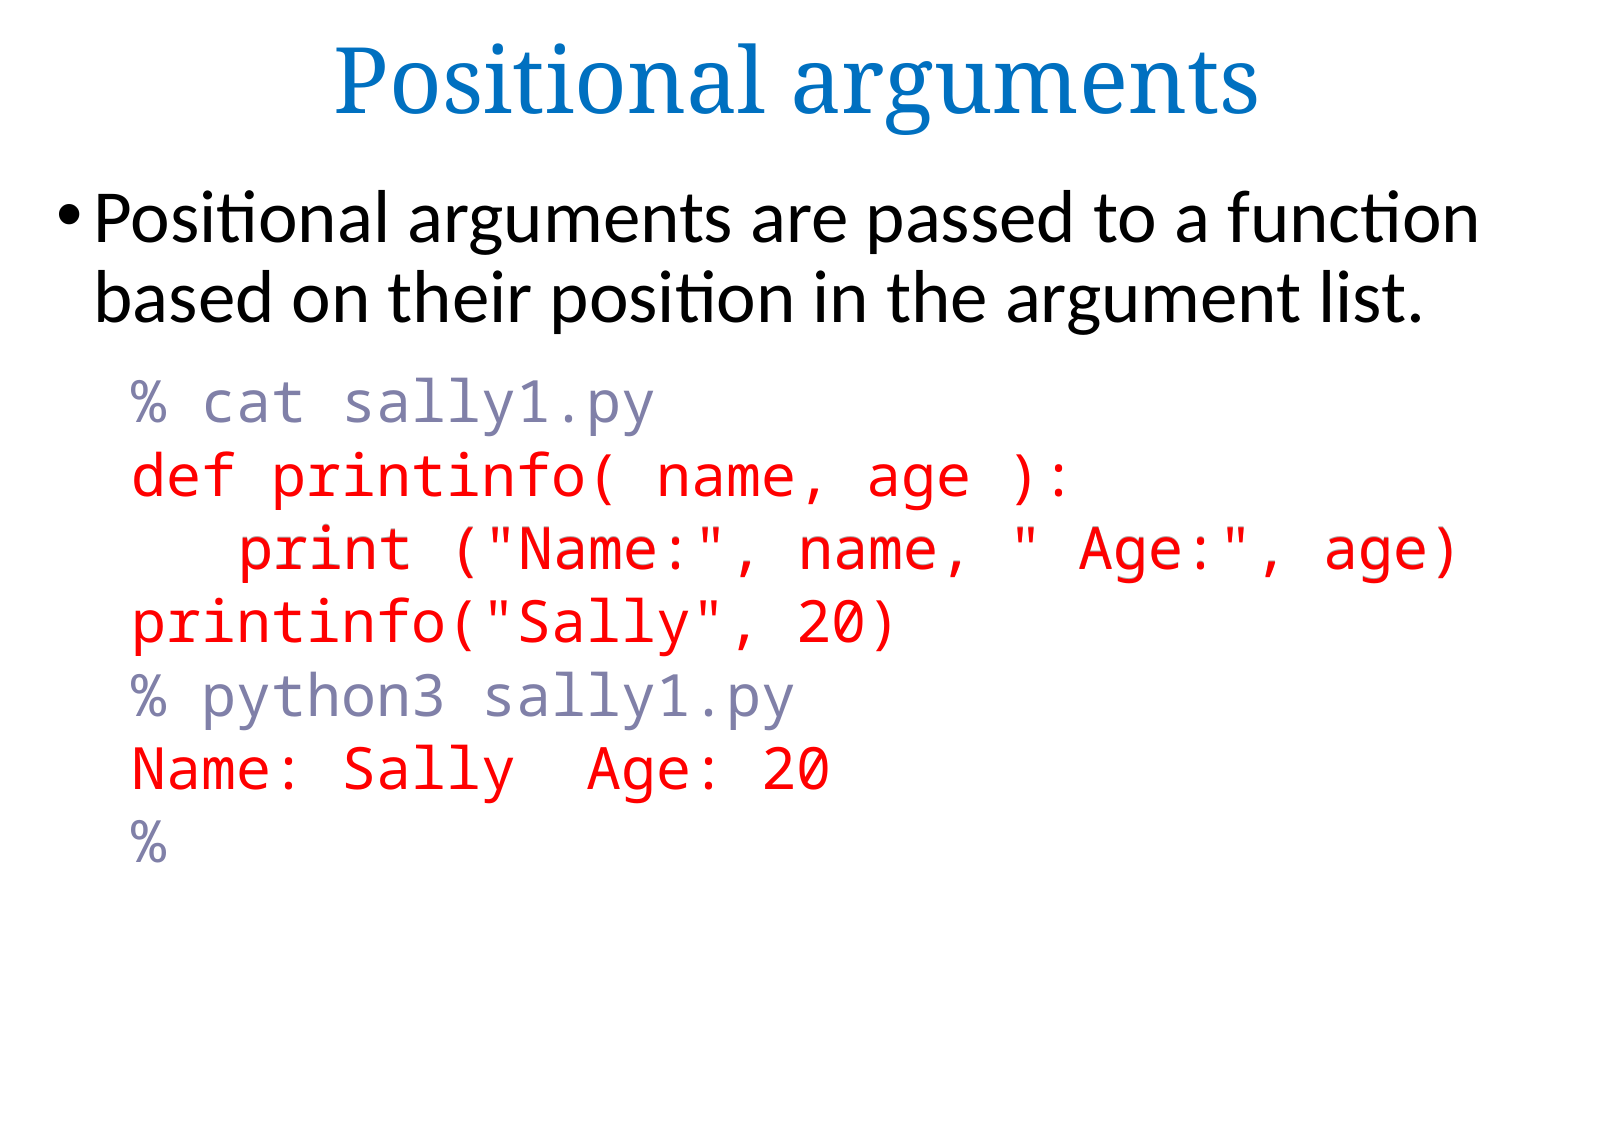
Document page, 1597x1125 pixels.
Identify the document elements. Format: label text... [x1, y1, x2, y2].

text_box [42, 72, 1597, 1022]
text_box Positional arguments [0, 4, 1596, 163]
